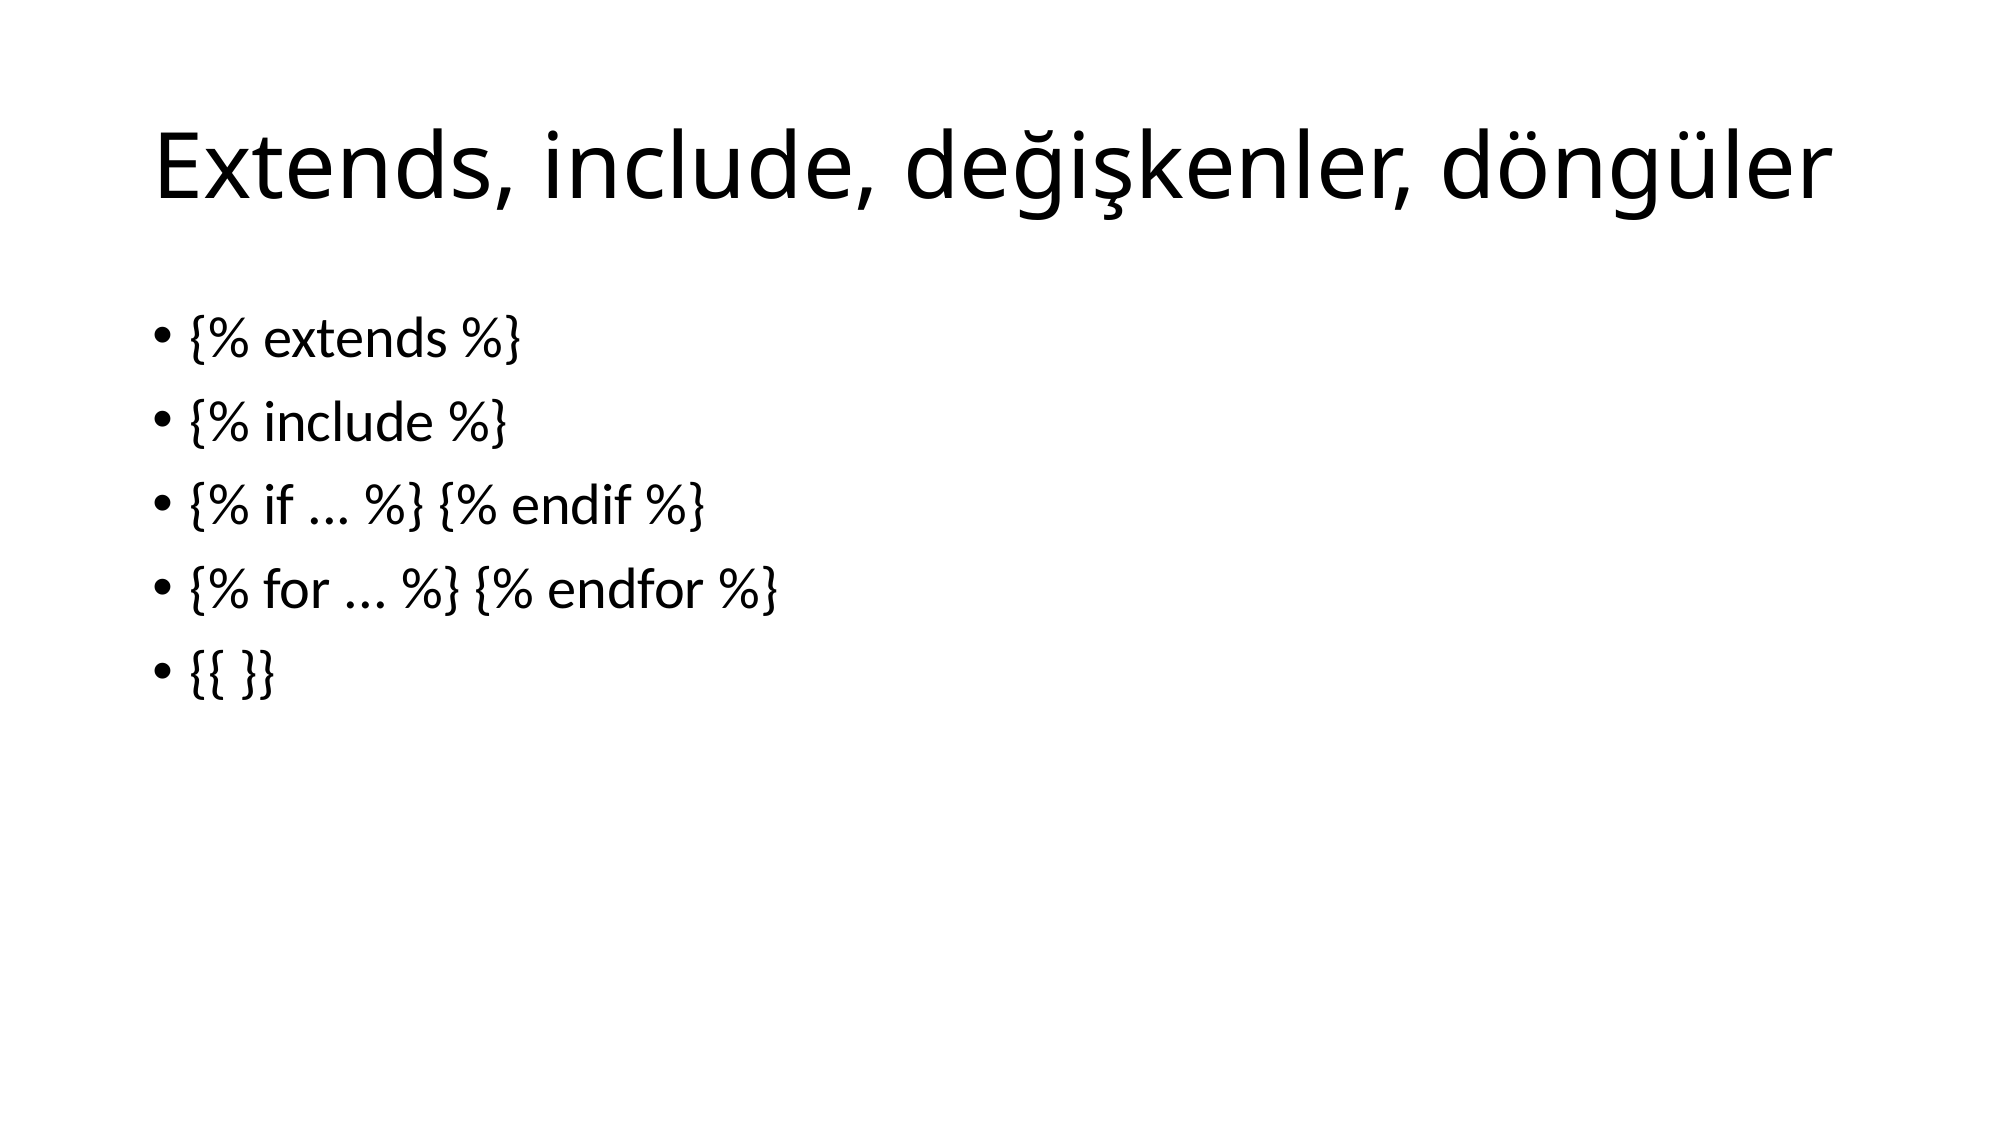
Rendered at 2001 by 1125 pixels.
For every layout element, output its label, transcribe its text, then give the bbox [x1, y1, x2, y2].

title Extends, include, değişkenler, döngüler [137, 59, 1863, 278]
list {% extends %} {% include %} {% if ... %} {% endif %} {% for ... %} {% endfor %} {{ }} [137, 299, 1863, 1014]
